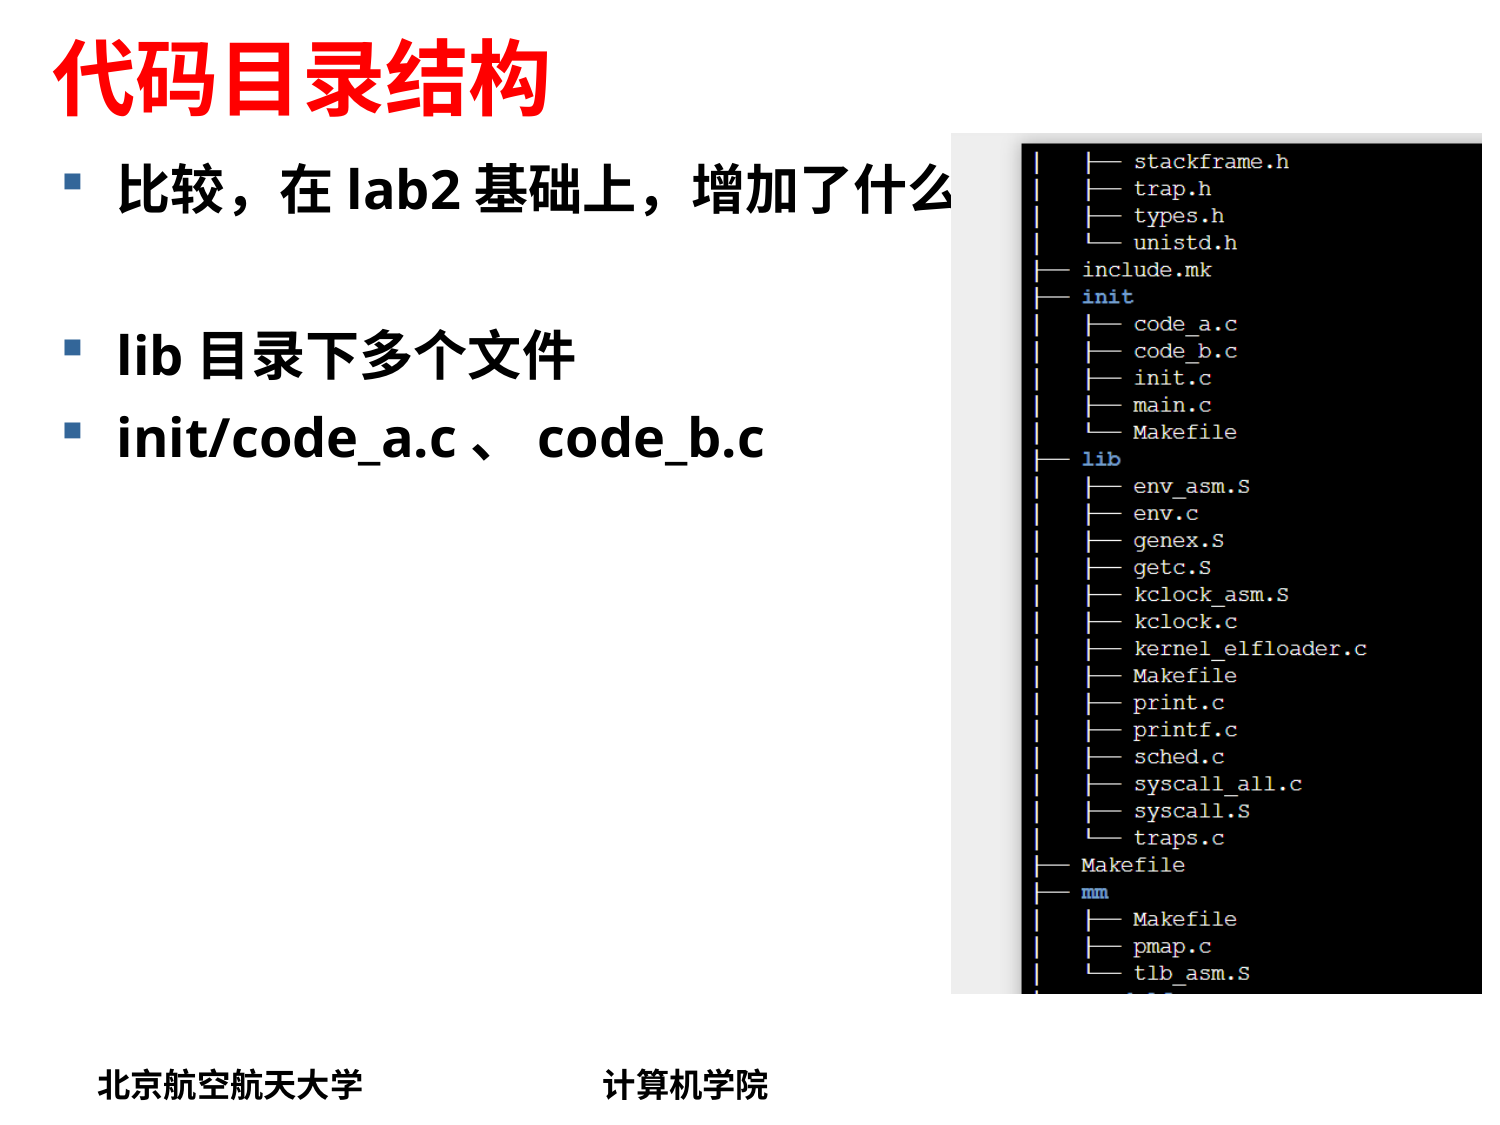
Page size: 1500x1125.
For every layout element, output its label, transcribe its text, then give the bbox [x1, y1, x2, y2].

picture [951, 133, 1482, 995]
list 比较，在lab2基础上，增加了什么？ lib目录下多个文件 init/code_a.c、code_b.c [45, 154, 1455, 1016]
title 代码目录结构 [37, 31, 1415, 120]
